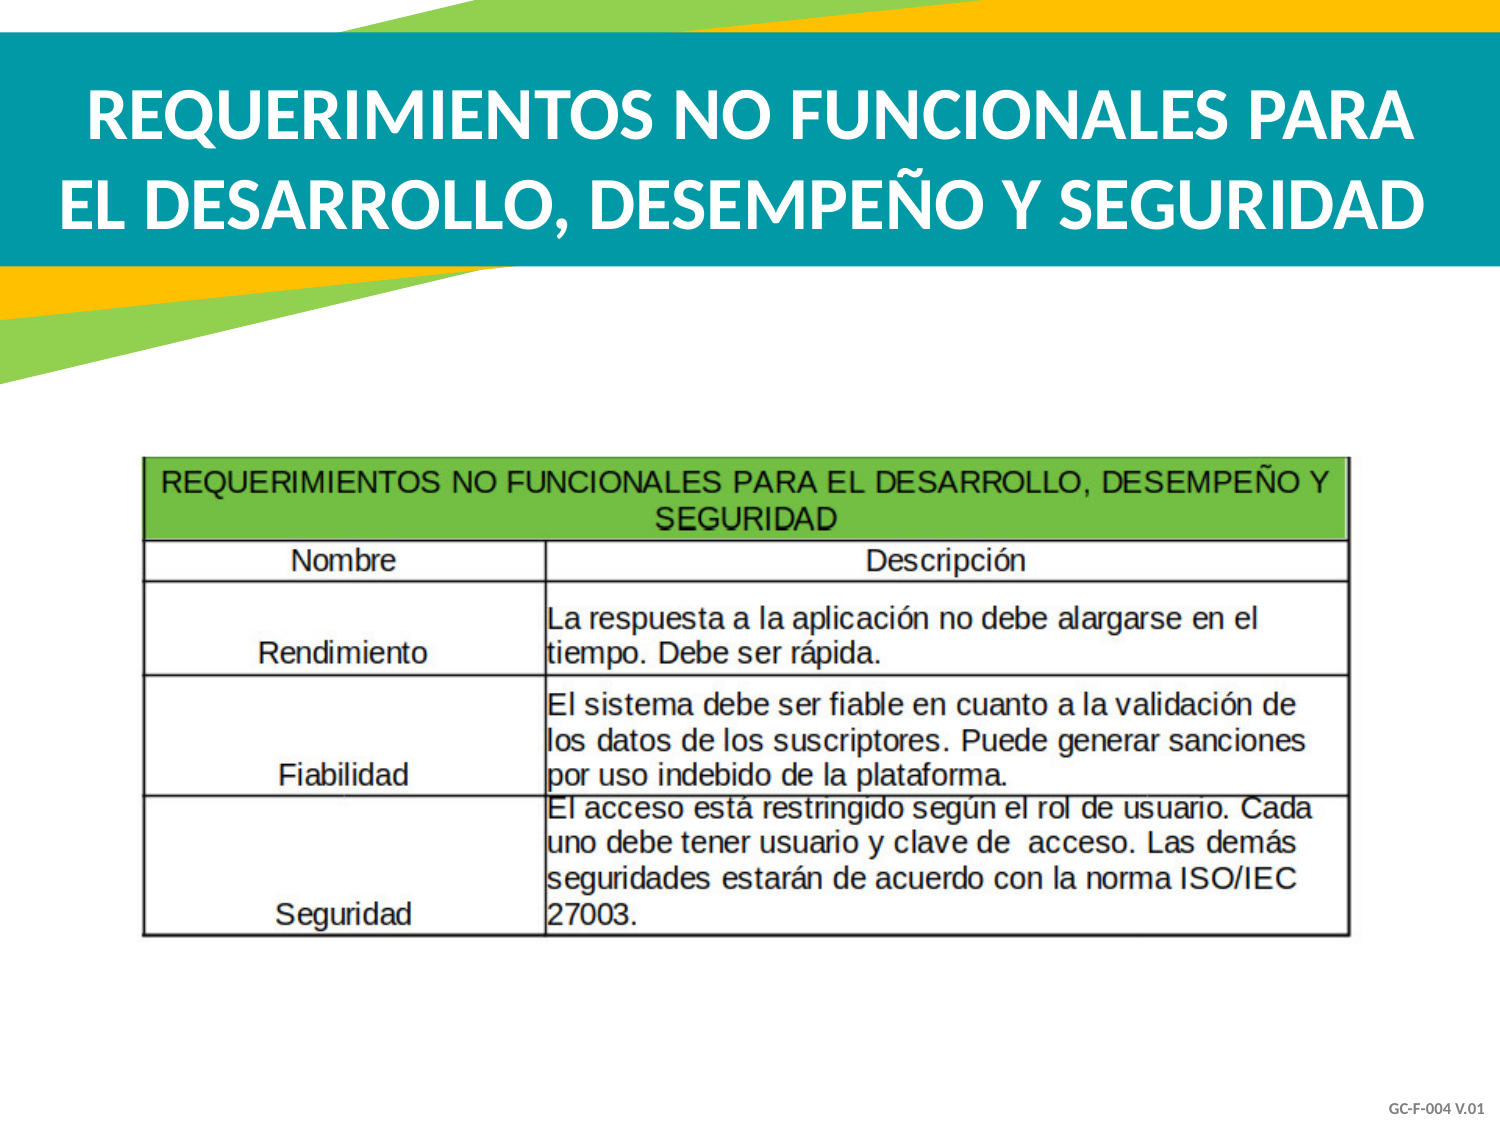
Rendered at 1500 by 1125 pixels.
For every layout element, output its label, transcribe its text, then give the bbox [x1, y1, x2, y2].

text_box REQUERIMIENTOS NO FUNCIONALES PARA EL DESARROLLO, DESEMPEÑO Y SEGURIDAD [35, 49, 1467, 269]
picture [124, 443, 1365, 955]
